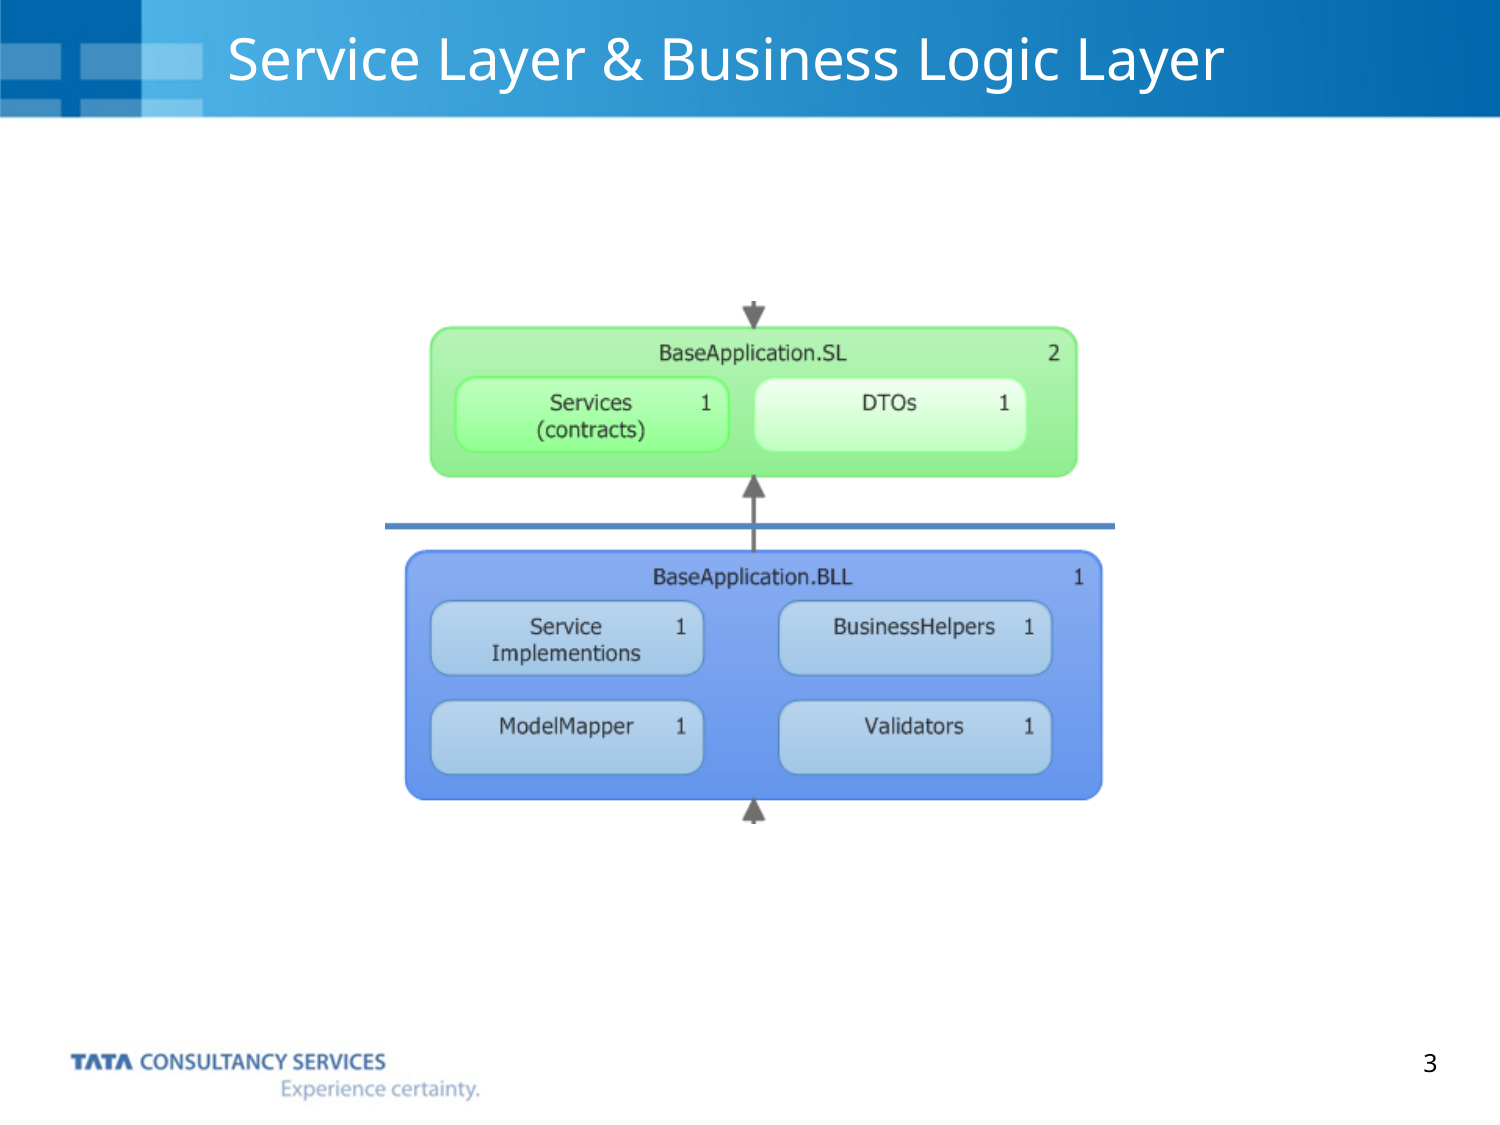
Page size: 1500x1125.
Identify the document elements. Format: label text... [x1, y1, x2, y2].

title Service Layer & Business Logic Layer [212, 16, 1451, 98]
picture [0, 0, 1500, 1124]
